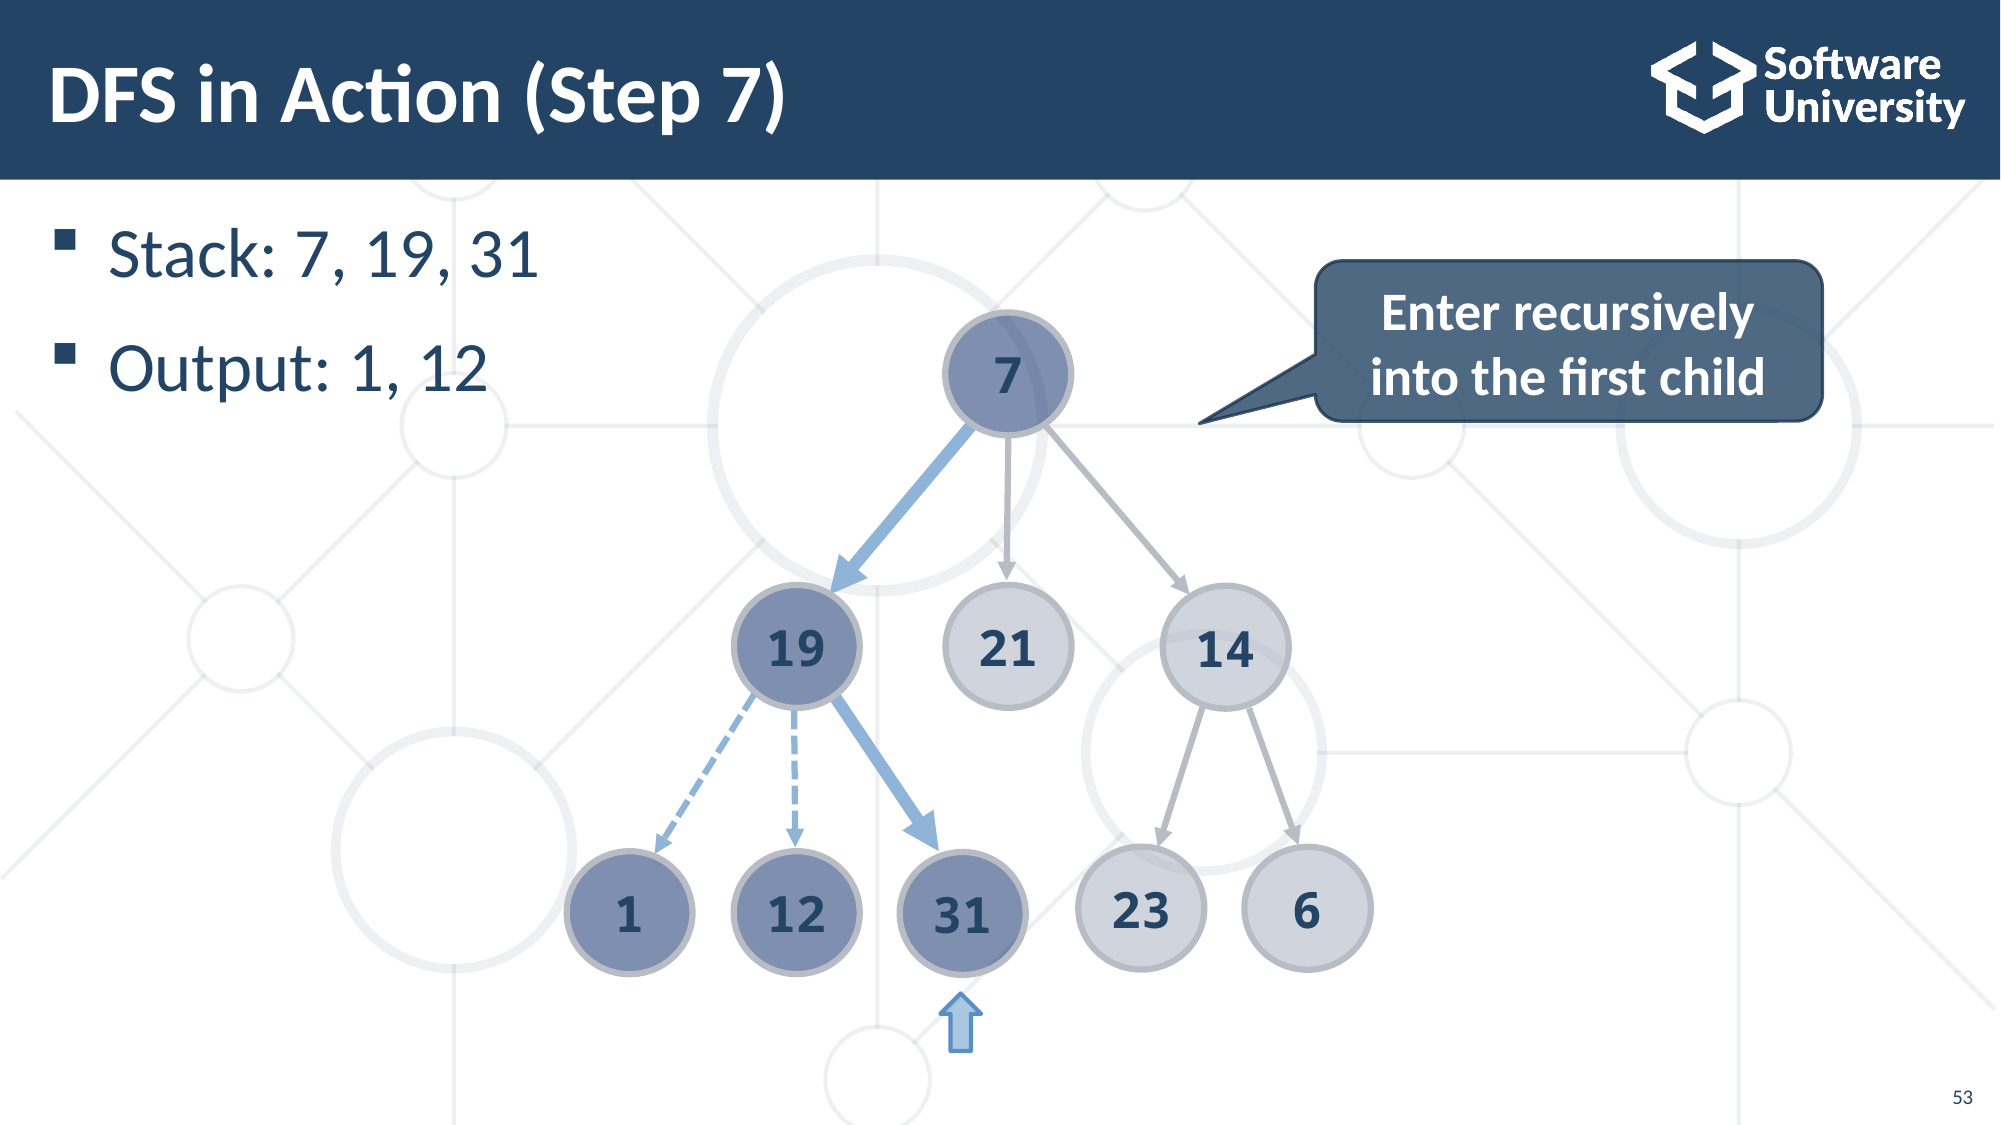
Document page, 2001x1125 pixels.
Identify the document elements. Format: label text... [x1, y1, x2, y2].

slide_number 53 [1927, 1067, 1989, 1117]
text_box Enter recursively into the first child [1313, 258, 1825, 424]
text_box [566, 312, 1372, 976]
list Stack: 7, 19, 31 Output: 1, 12 [31, 196, 1970, 1104]
text_box [938, 991, 984, 1054]
picture [1651, 41, 1966, 134]
title DFS in Action (Step 7) [31, 16, 1625, 162]
